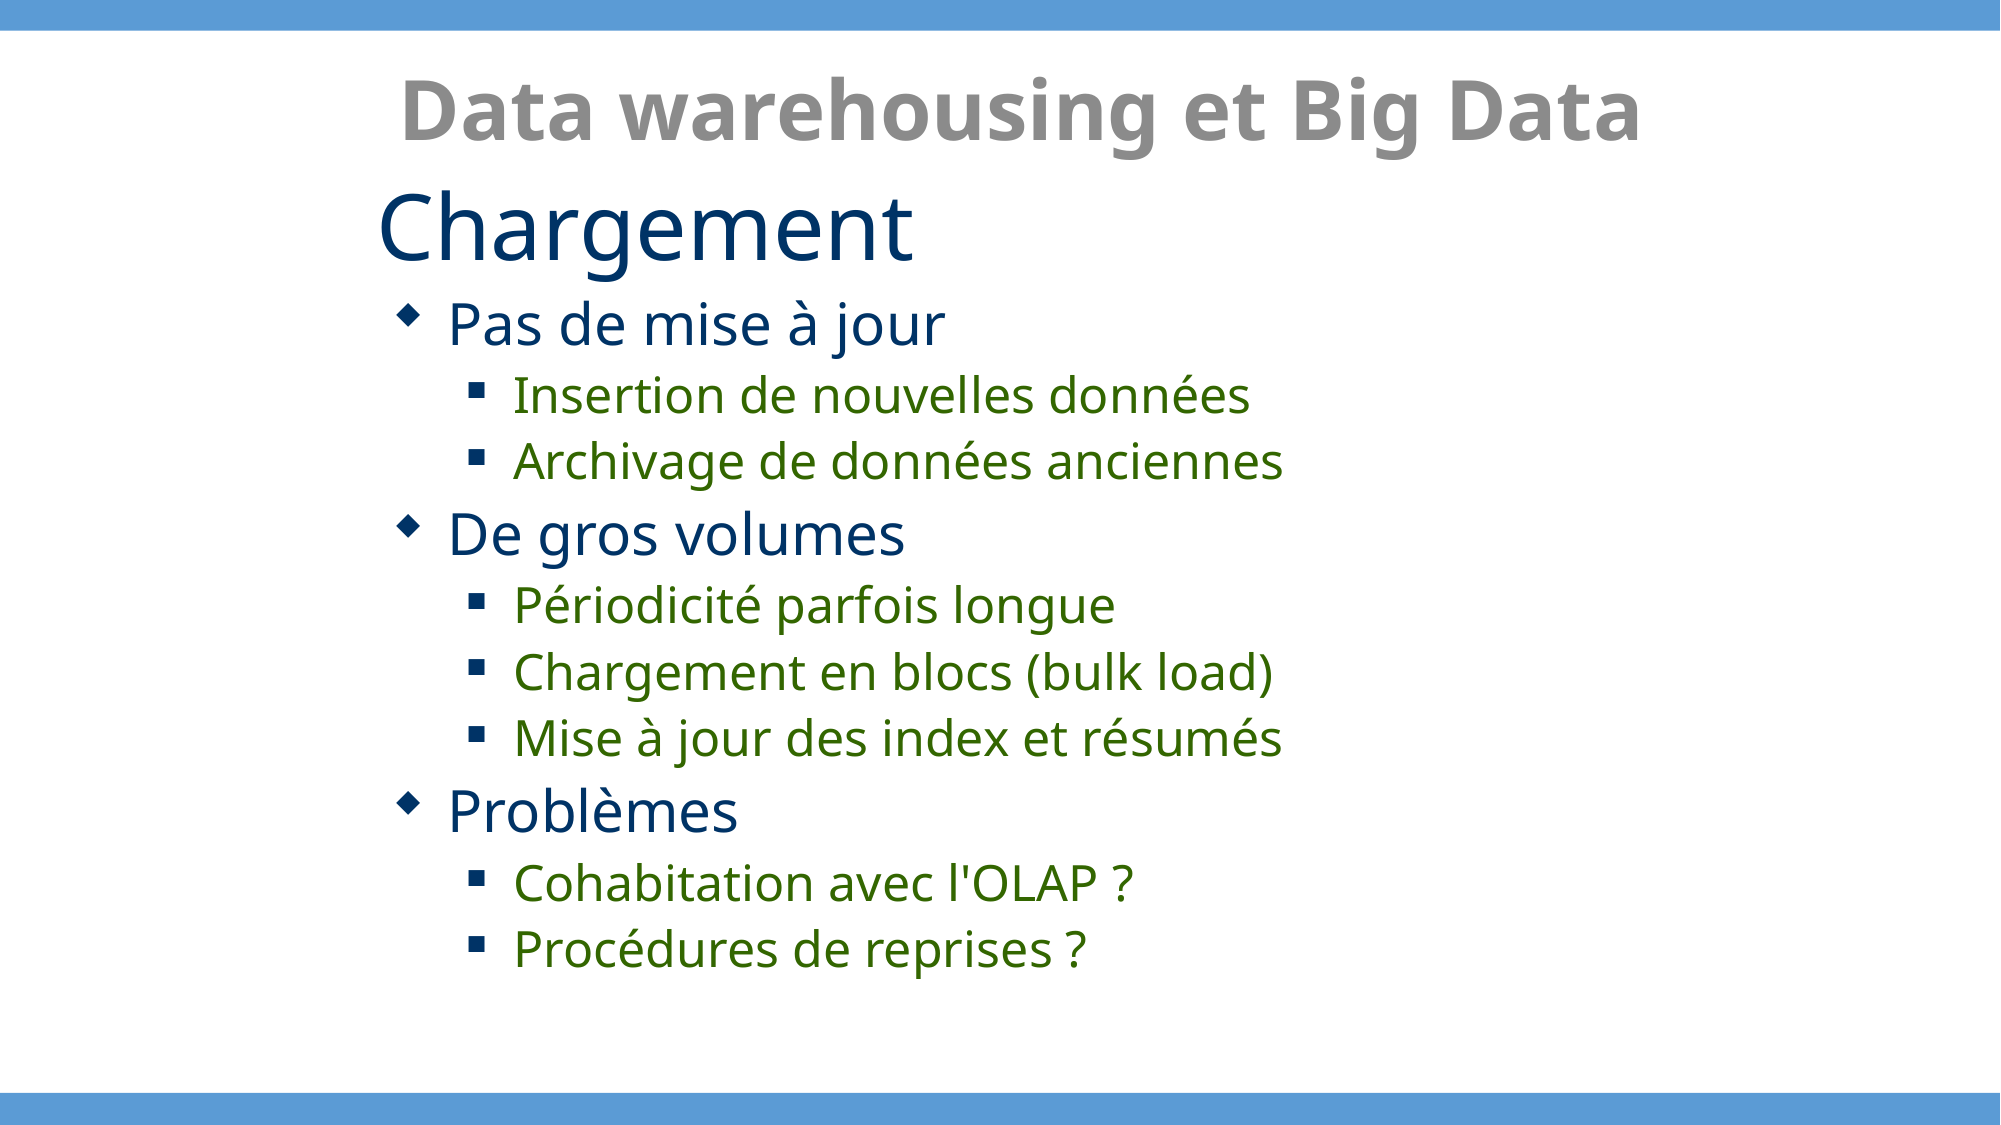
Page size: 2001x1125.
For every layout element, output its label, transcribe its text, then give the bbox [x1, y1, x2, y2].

text_box [0, 0, 2000, 31]
text_box Data warehousing et Big Data [72, 49, 1972, 165]
text_box Chargement [361, 180, 1572, 285]
text_box Pas de mise à jour Insertion de nouvelles données Archivage de données anciennes De gros volumes Périodicité parfois longue Chargement en blocs (bulk load) Mise à jour des index et résumés Problèmes Cohabitation avec l'OLAP ? Procédures de reprises ? [376, 287, 1683, 994]
text_box [0, 1092, 2000, 1125]
